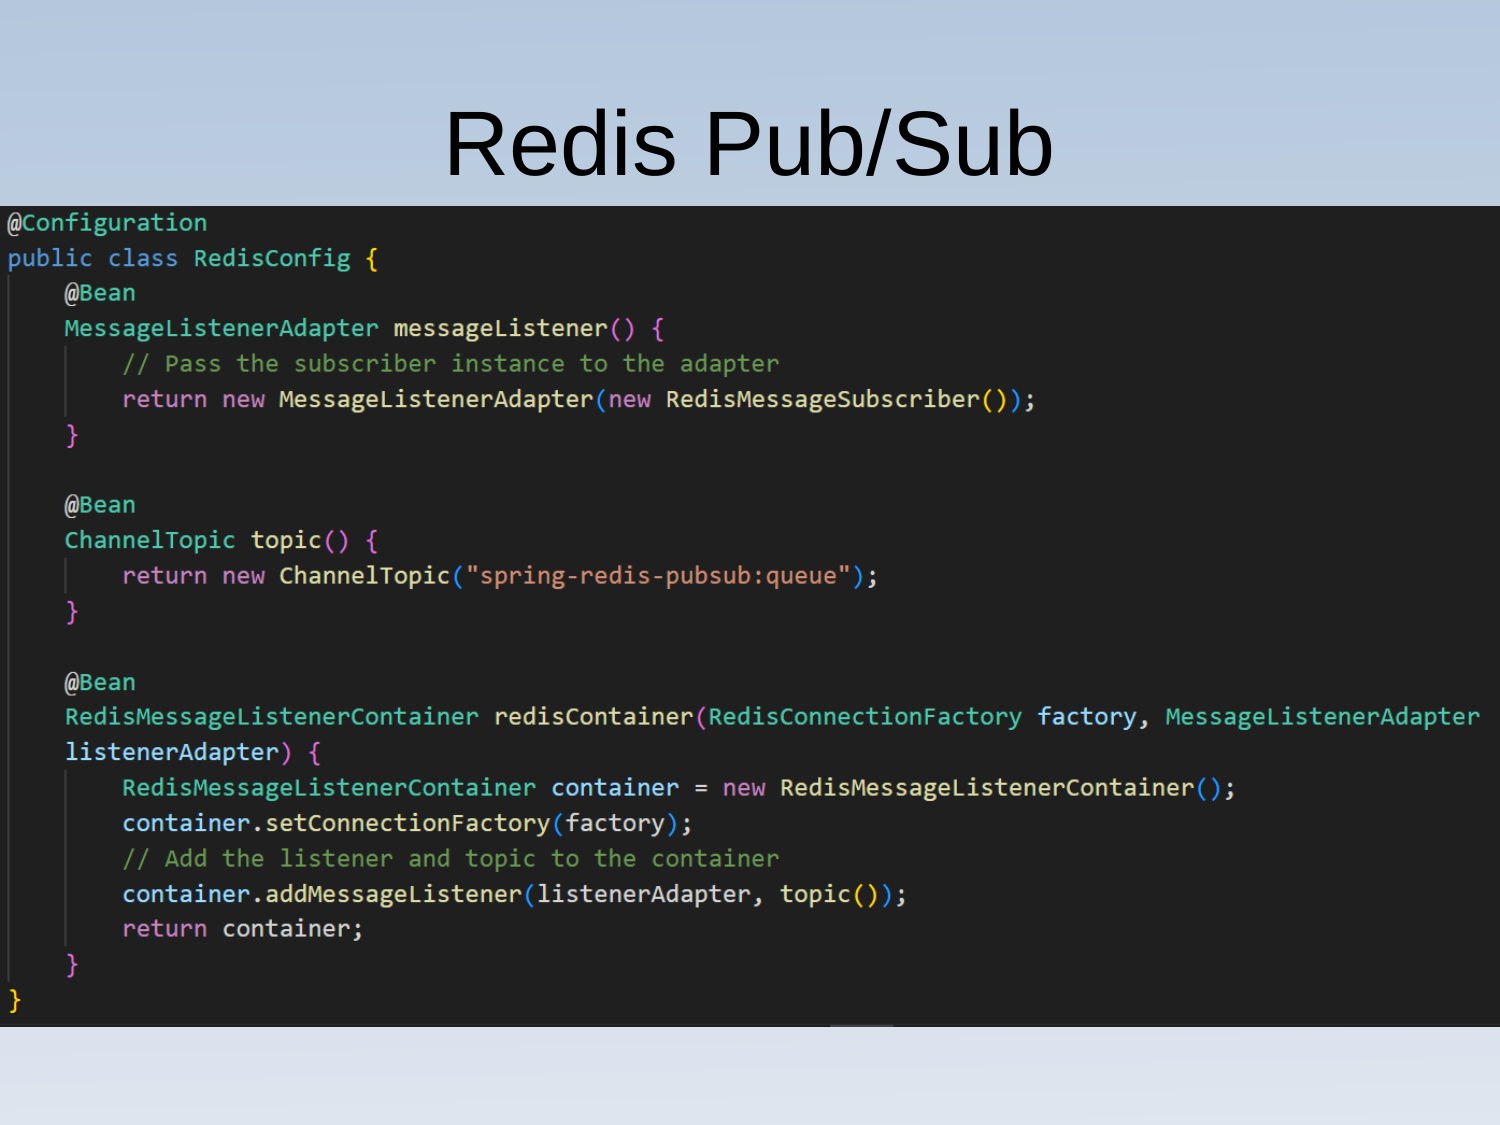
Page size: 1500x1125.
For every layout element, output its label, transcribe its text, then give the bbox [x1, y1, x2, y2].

picture [0, 206, 1500, 1028]
title Redis Pub/Sub [75, 44, 1425, 206]
